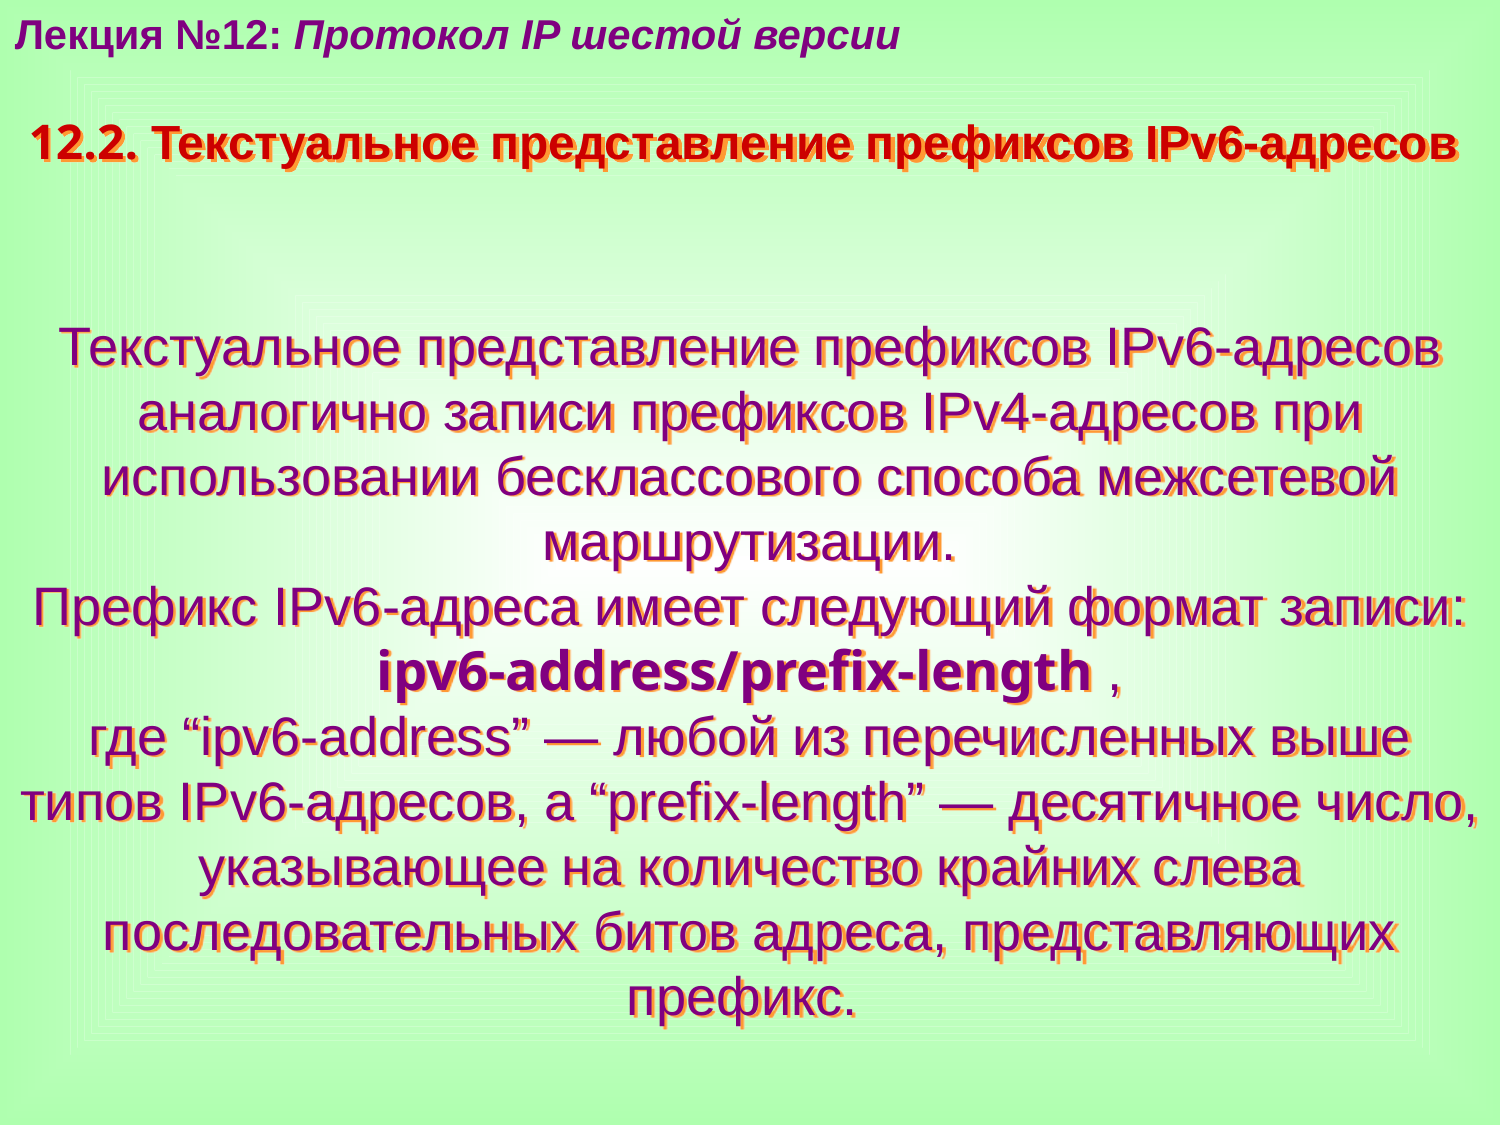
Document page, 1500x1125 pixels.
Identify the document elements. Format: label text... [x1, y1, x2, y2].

text_box 12.2. Текстуальное представление префиксов IPv6-адресов [0, 104, 1500, 177]
text_box Лекция №12: Протокол IP шестой версии [0, 0, 957, 65]
text_box Текстуальное представление префиксов IPv6-адресов аналогично записи префиксов IPv4-адресов при использовании бесклассового способа межсетевой маршрутизации. Префикс IPv6-адреса имеет следующий формат записи: ipv6-address/prefix-length , где “ipv6-address” — любой из перечисленных выше типов IPv6-адресов, а “prefix-length” — десятичное число, указывающее на количество крайних слева последовательных битов адреса, представляющих префикс. [0, 304, 1500, 1034]
